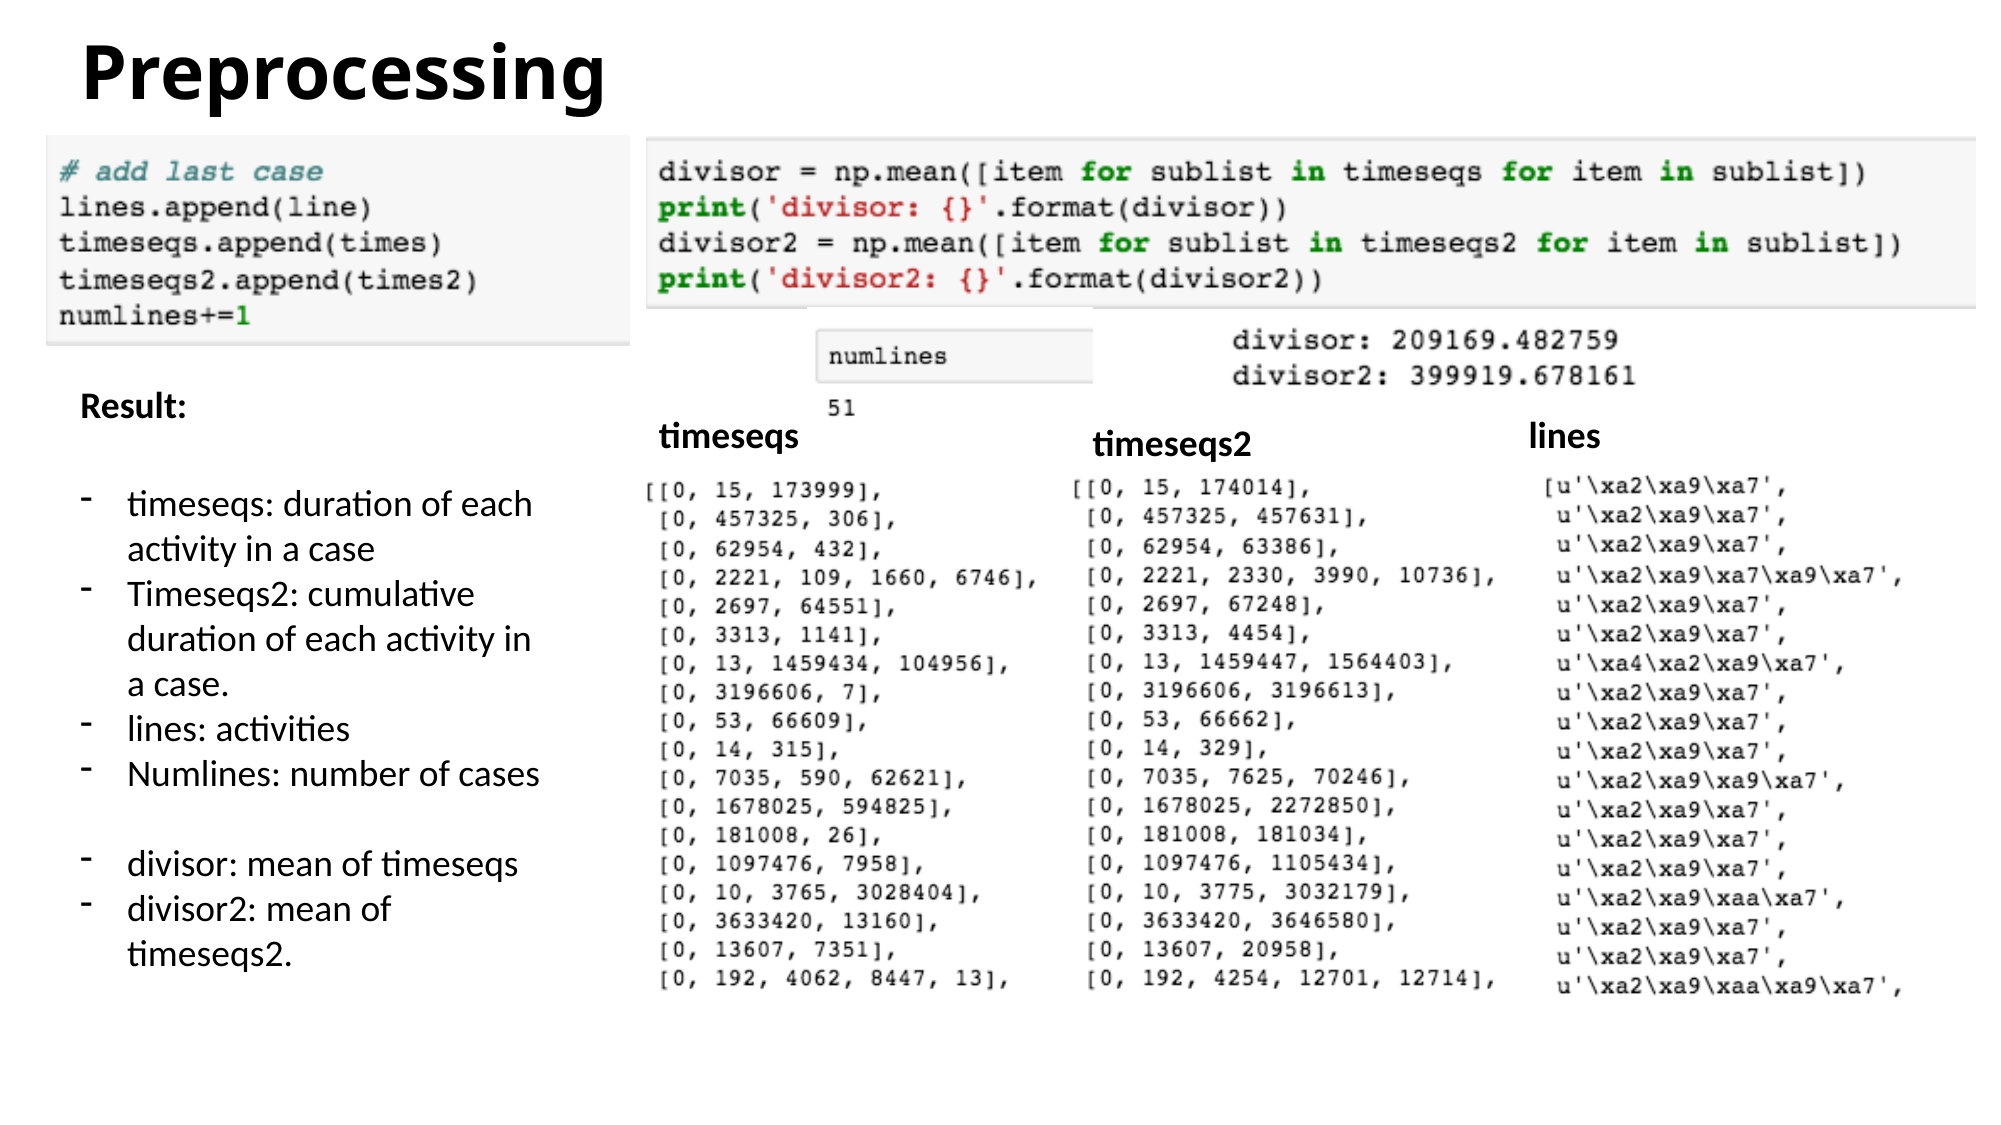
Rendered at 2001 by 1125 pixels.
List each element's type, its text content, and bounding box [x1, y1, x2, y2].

picture [46, 135, 630, 347]
text_box Result: [65, 373, 485, 434]
picture [1222, 314, 1655, 405]
picture [1535, 471, 1911, 1004]
text_box timeseqs: duration of each activity in a case Timeseqs2: cumulative duration of each activity in a case. lines: activities Numlines: number of cases divisor: mean of timeseqs divisor2: mean of timeseqs2. [65, 471, 568, 1027]
title Preprocessing [65, 26, 1616, 123]
text_box lines [1513, 403, 1933, 464]
picture [1060, 471, 1515, 994]
picture [646, 135, 1976, 425]
text_box timeseqs2 [1077, 411, 1497, 471]
picture [633, 469, 1048, 994]
text_box timeseqs [644, 403, 1064, 464]
